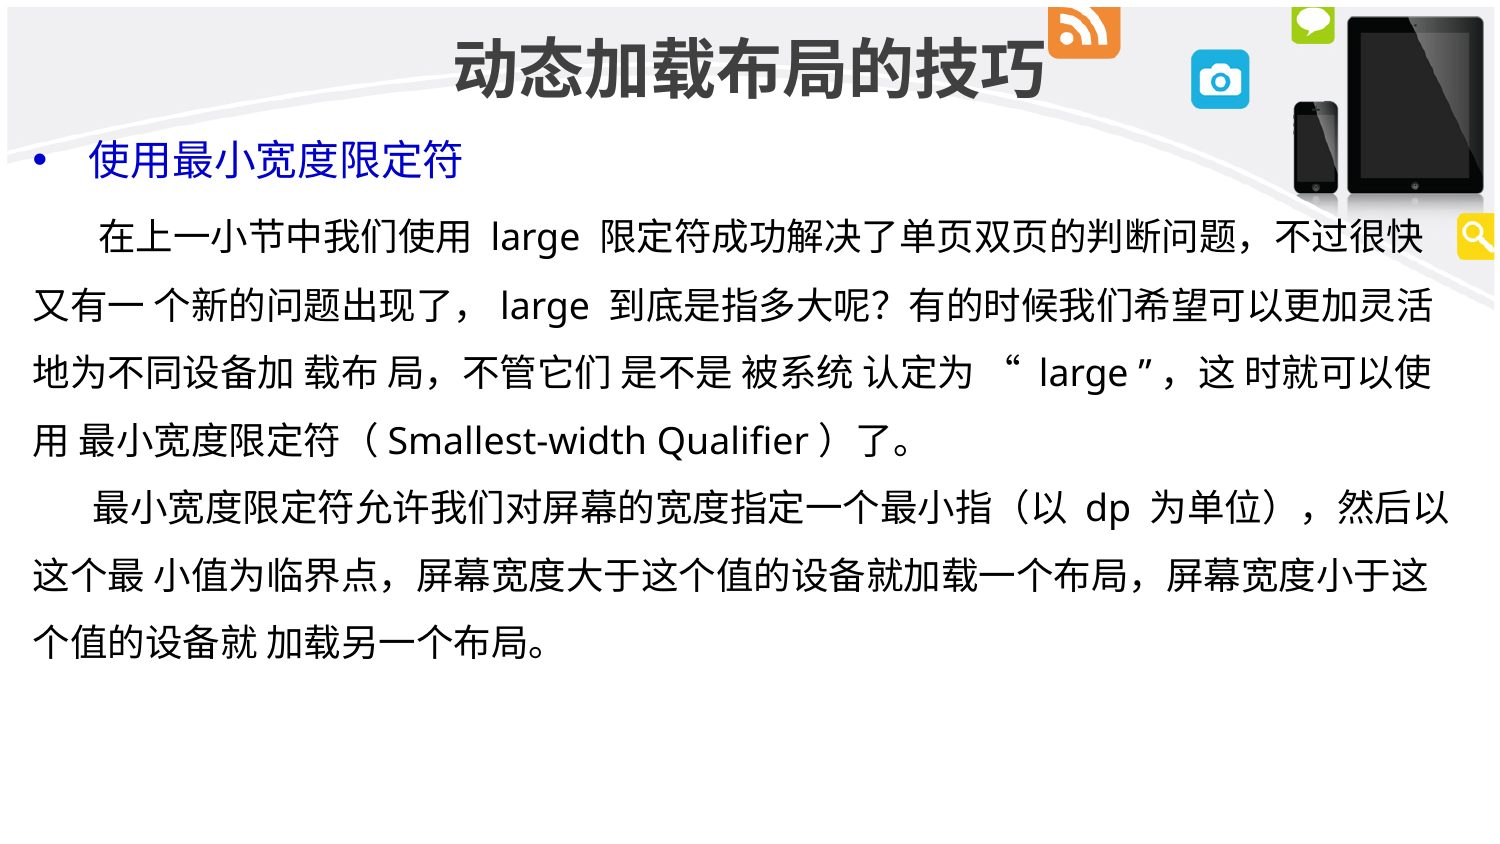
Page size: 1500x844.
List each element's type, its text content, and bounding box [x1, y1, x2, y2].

list 使用最小宽度限定符 在上一小节中我们使用 large 限定符成功解决了单页双页的判断问题，不过很快又有一 个新的问题出现了，large 到底是指多大呢？有的时候我们希望可以更加灵活地为不同设备加 载布 局，不管它们 是不是 被系统 认定为 “ large ”，这 时就可以使用 最小宽度限定符（Smallest-width Qualifier）了。 最小宽度限定符允许我们对屏幕的宽度指定一个最小指（以 dp 为单位），然后以这个最 小值为临界点，屏幕宽度大于这个值的设备就加载一个布局，屏幕宽度小于这个值的设备就 加载另一个布局。 [17, 126, 1471, 777]
title 动态加载布局的技巧 [75, 20, 1425, 115]
picture [0, 0, 1500, 844]
